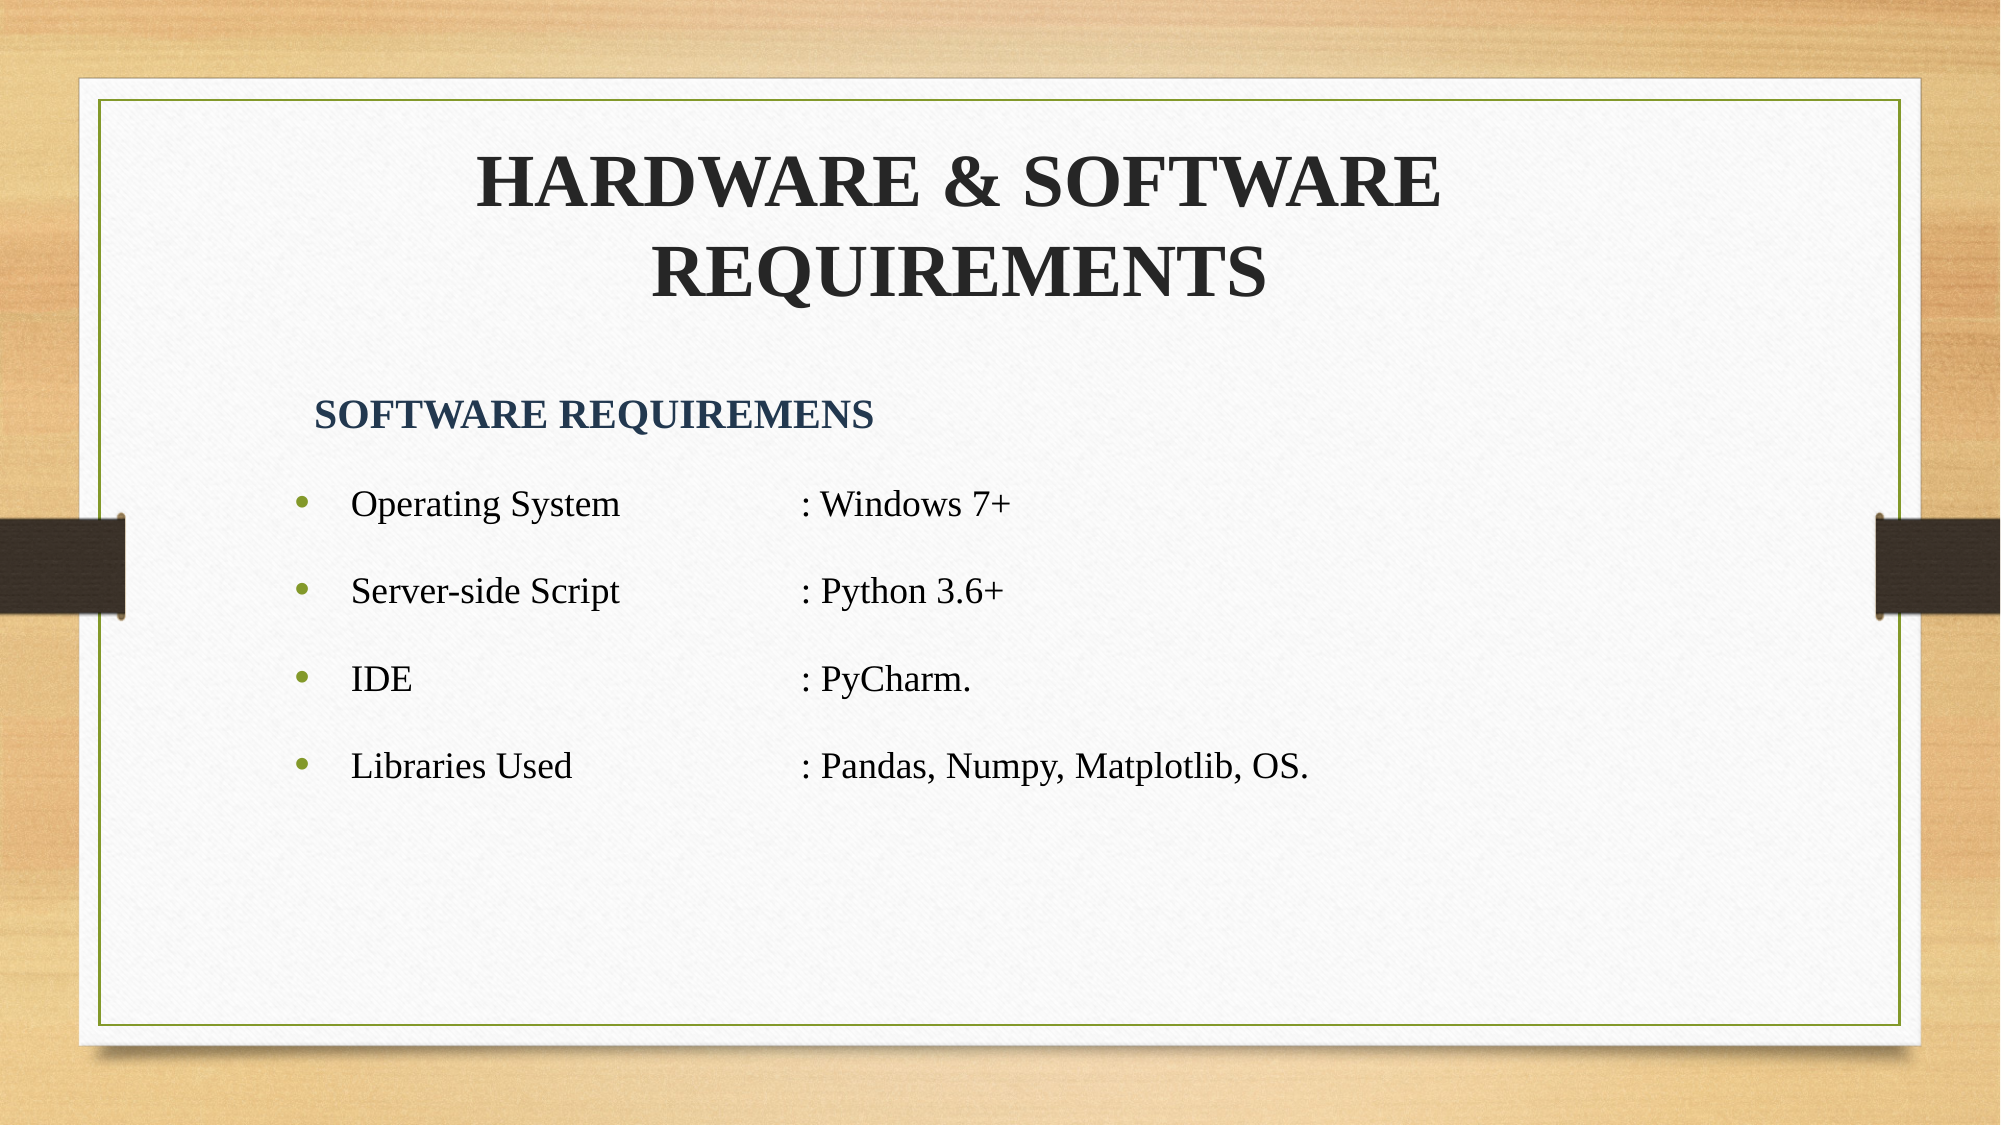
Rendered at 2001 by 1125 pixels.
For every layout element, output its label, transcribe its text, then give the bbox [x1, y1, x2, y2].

text_box HARDWARE & SOFTWARE REQUIREMENTS [244, 124, 1676, 314]
text_box SOFTWARE REQUIREMENS Operating System : Windows 7+ Server-side Script : Python 3.6+ IDE : PyCharm. Libraries Used : Pandas, Numpy, Matplotlib, OS. [279, 353, 1641, 991]
picture [0, 0, 2001, 1125]
